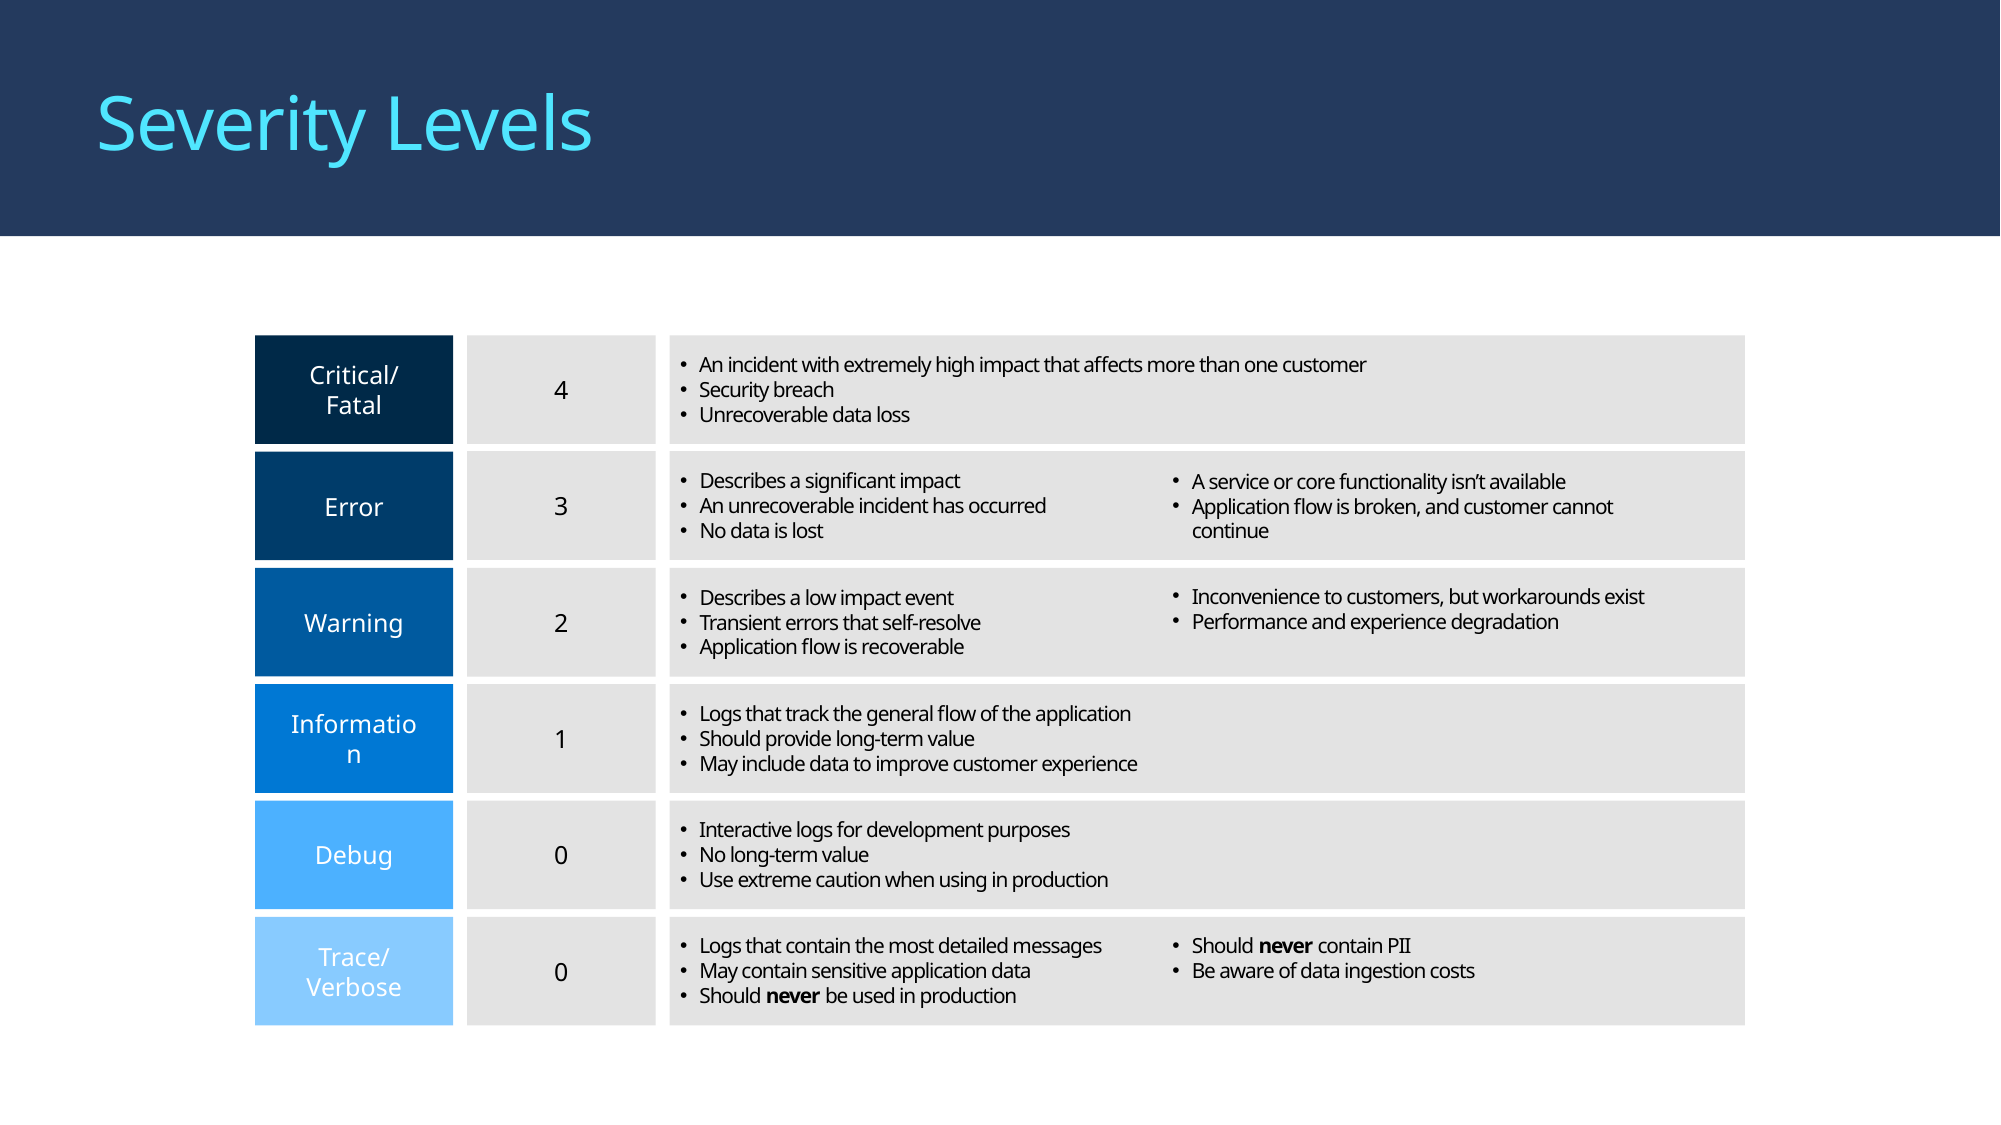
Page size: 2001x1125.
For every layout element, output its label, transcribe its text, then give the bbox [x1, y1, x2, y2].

title Severity Levels [96, 75, 1904, 166]
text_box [254, 334, 1746, 1026]
